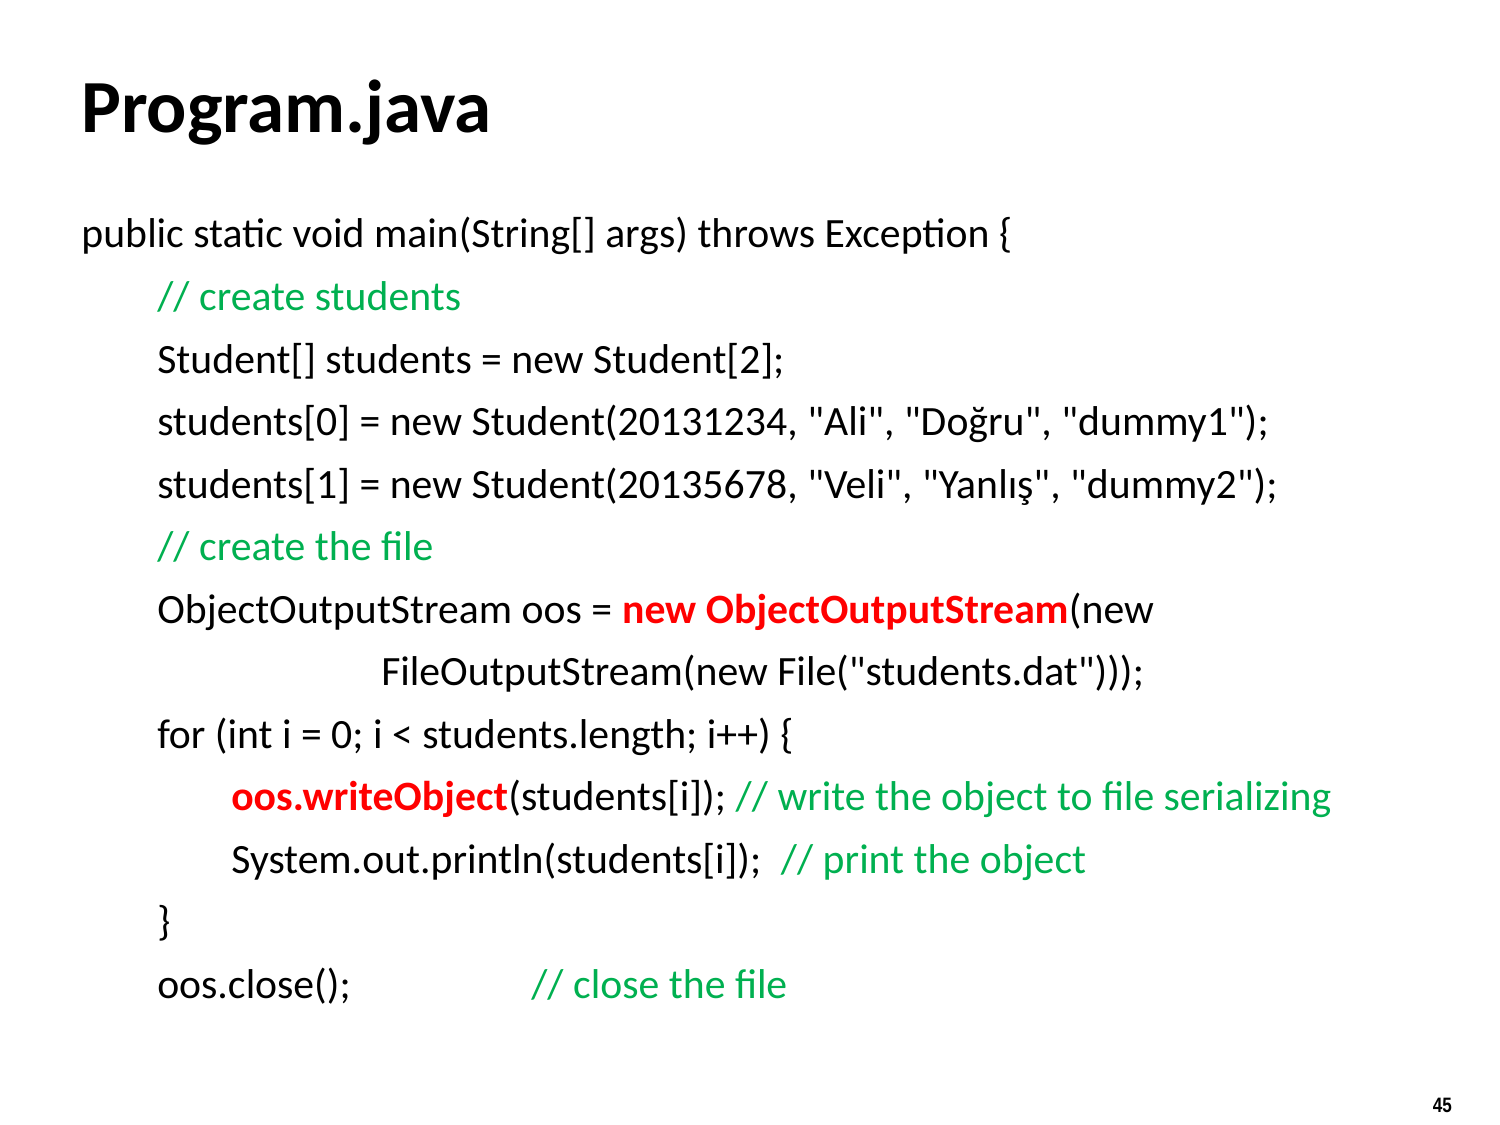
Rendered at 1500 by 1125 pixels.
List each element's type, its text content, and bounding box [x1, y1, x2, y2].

list public static void main(String[] args) throws Exception { // create students Student[] students = new Student[2]; students[0] = new Student(20131234, "Ali", "Doğru", "dummy1"); students[1] = new Student(20135678, "Veli", "Yanlış", "dummy2"); // create the file ObjectOutputStream oos = new ObjectOutputStream(new FileOutputStream(new File("students.dat"))); for (int i = 0; i < students.length; i++) { oos.writeObject(students[i]); // write the object to file serializing System.out.println(students[i]); // print the object } oos.close(); // close the file [74, 199, 1438, 1092]
title Program.java [74, 12, 1438, 192]
